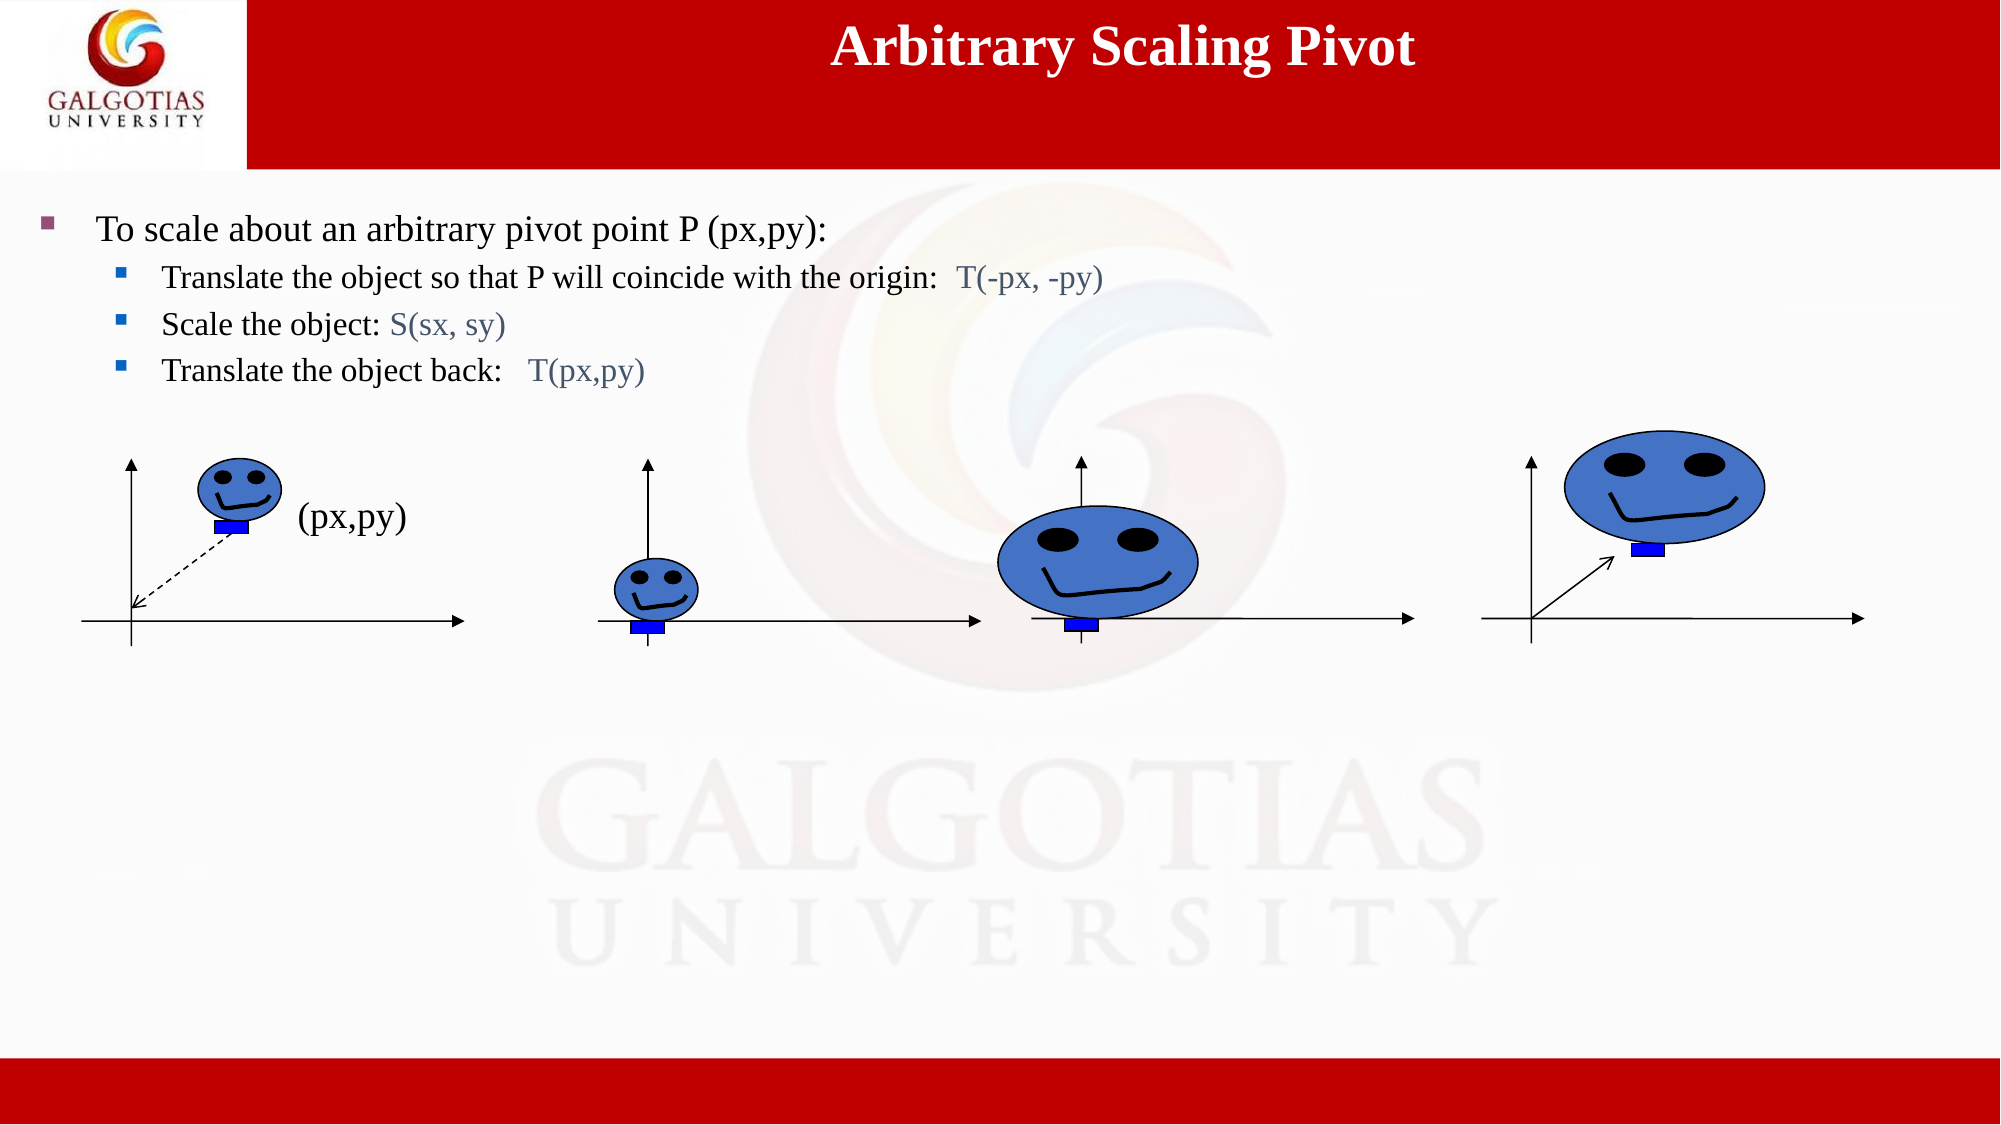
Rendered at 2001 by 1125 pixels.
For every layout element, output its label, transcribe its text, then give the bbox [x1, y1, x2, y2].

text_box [81, 458, 465, 647]
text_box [1564, 431, 1765, 544]
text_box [1031, 455, 1415, 644]
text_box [197, 458, 282, 522]
picture [0, 2, 247, 171]
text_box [997, 506, 1198, 619]
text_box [1481, 455, 1865, 644]
text_box [0, 1058, 2000, 1125]
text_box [597, 458, 982, 647]
text_box To scale about an arbitrary pivot point P (px,py): Translate the object so that P will coincide with the origin: T(-px, -py) Scale the object: S(sx, sy) Translate the object back: T(px,py) [24, 196, 1725, 872]
text_box Arbitrary Scaling Pivot [246, 0, 2000, 170]
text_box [614, 558, 698, 621]
